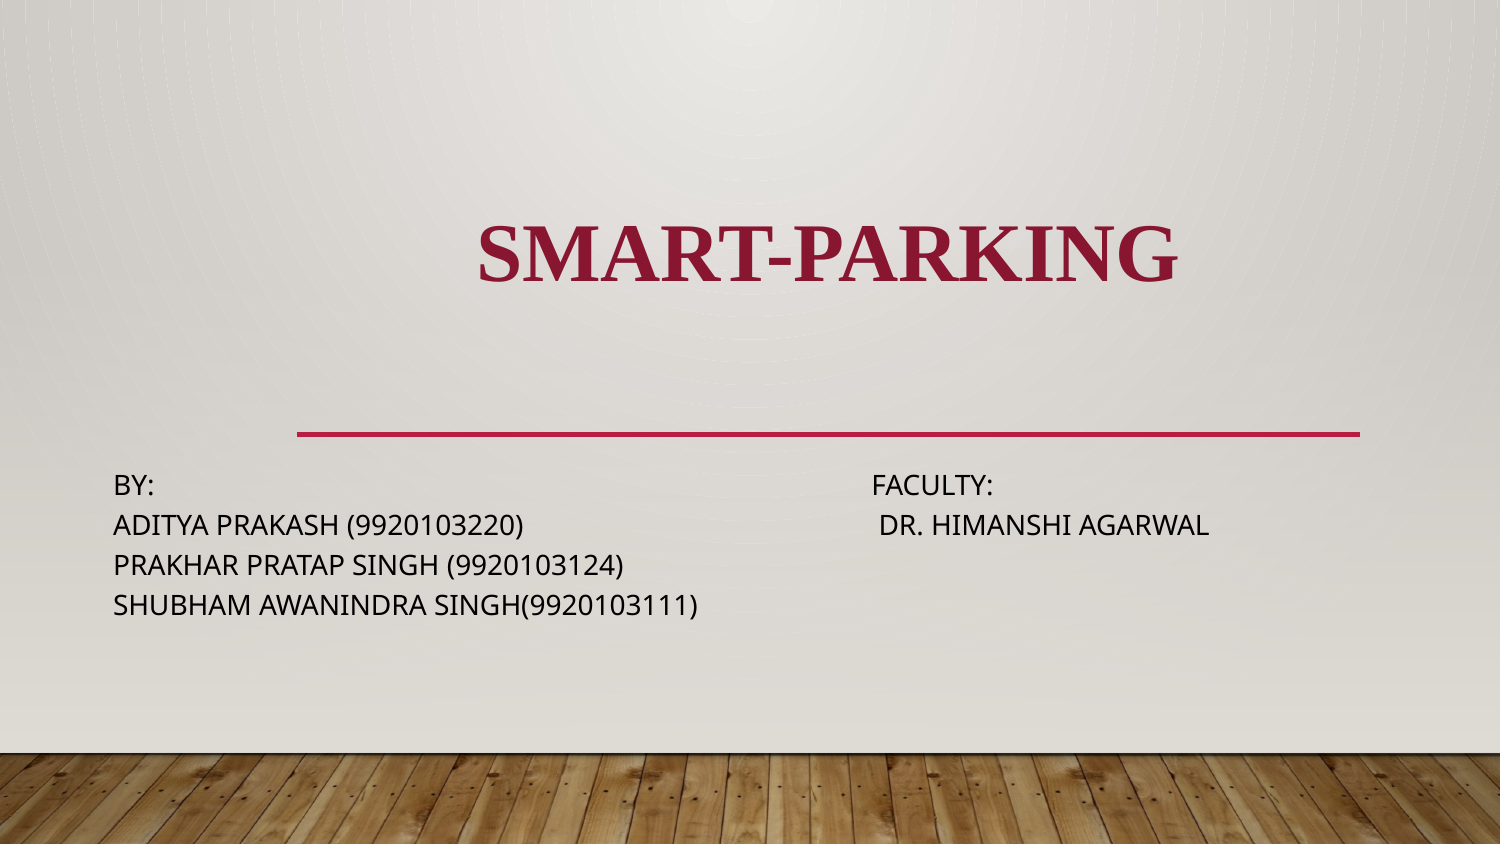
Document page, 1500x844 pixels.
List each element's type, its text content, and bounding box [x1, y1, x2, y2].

title Smart-Parking [297, 98, 1361, 412]
subtitle By: Faculty: Aditya prakash (9920103220) Dr. Himanshi Agarwal Prakhar pratap singh (9920103124) Shubham Awanindra Singh(9920103111) [98, 445, 1447, 759]
picture [0, 753, 1500, 844]
